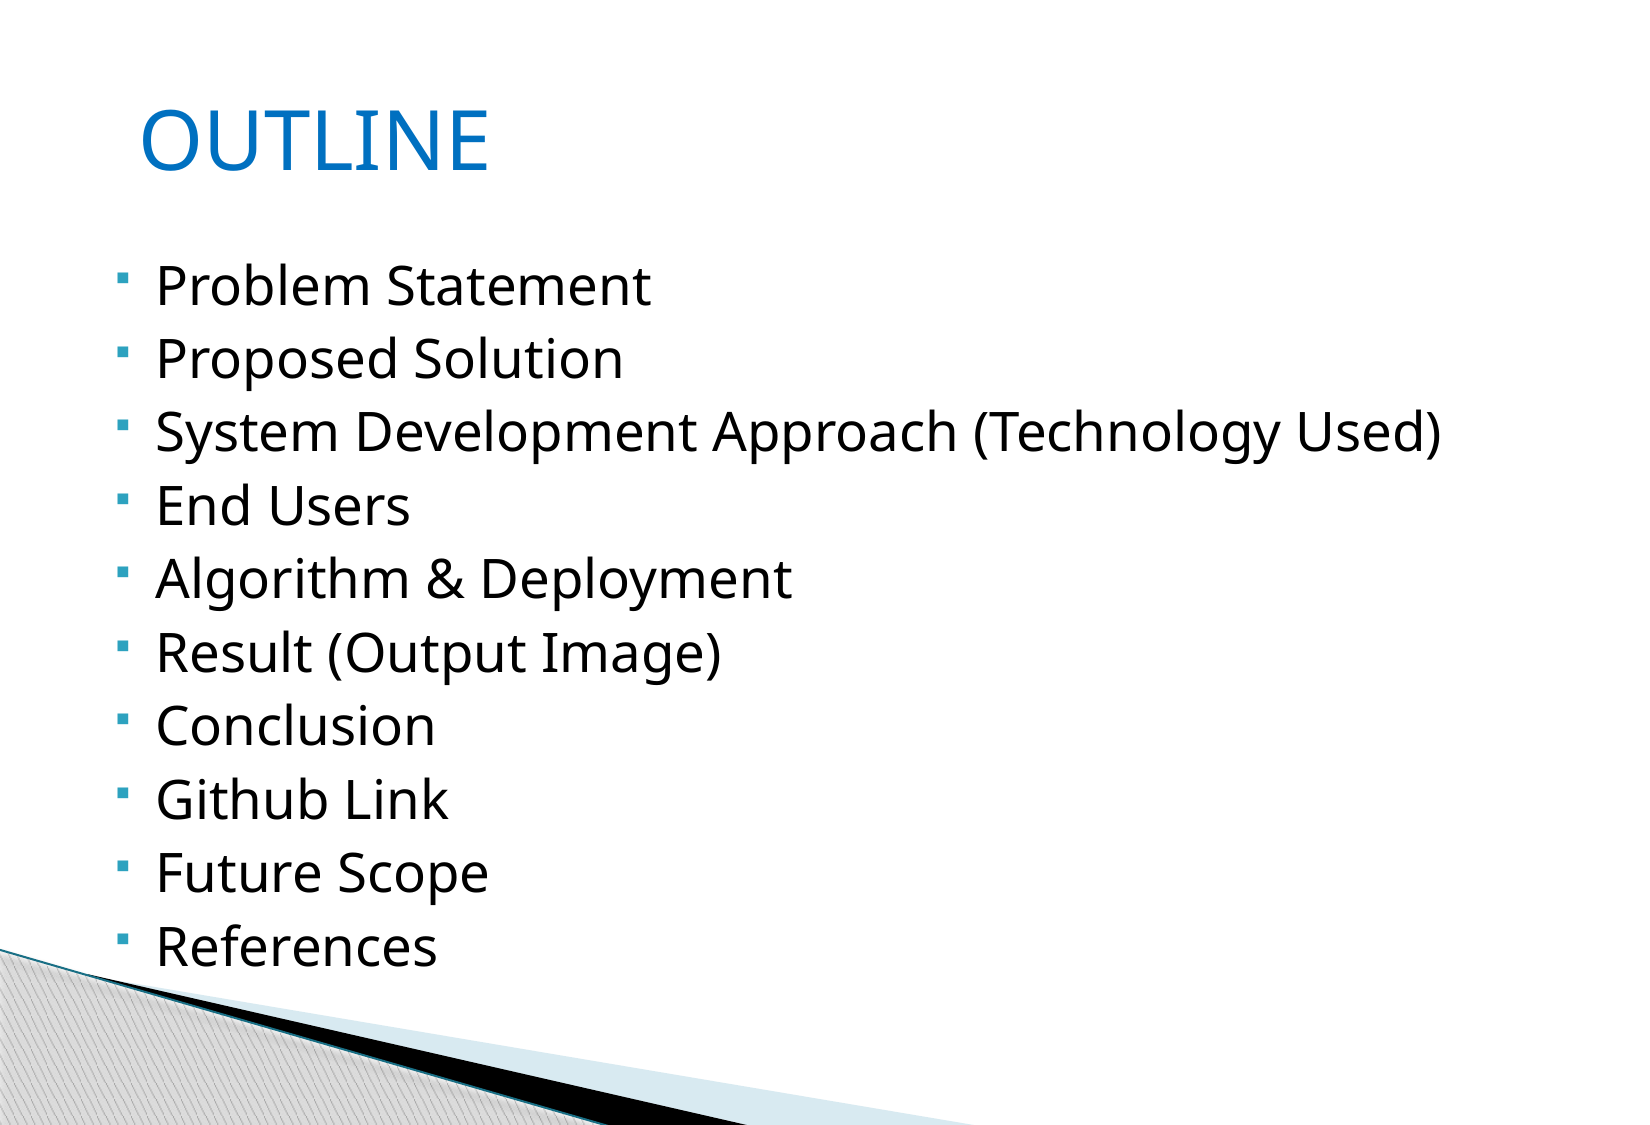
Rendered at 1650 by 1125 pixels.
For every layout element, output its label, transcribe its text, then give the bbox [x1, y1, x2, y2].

title OUTLINE [123, 112, 1582, 263]
list Problem Statement Proposed Solution System Development Approach (Technology Used) End Users Algorithm & Deployment Result (Output Image) Conclusion Github Link Future Scope References [82, 243, 1568, 986]
